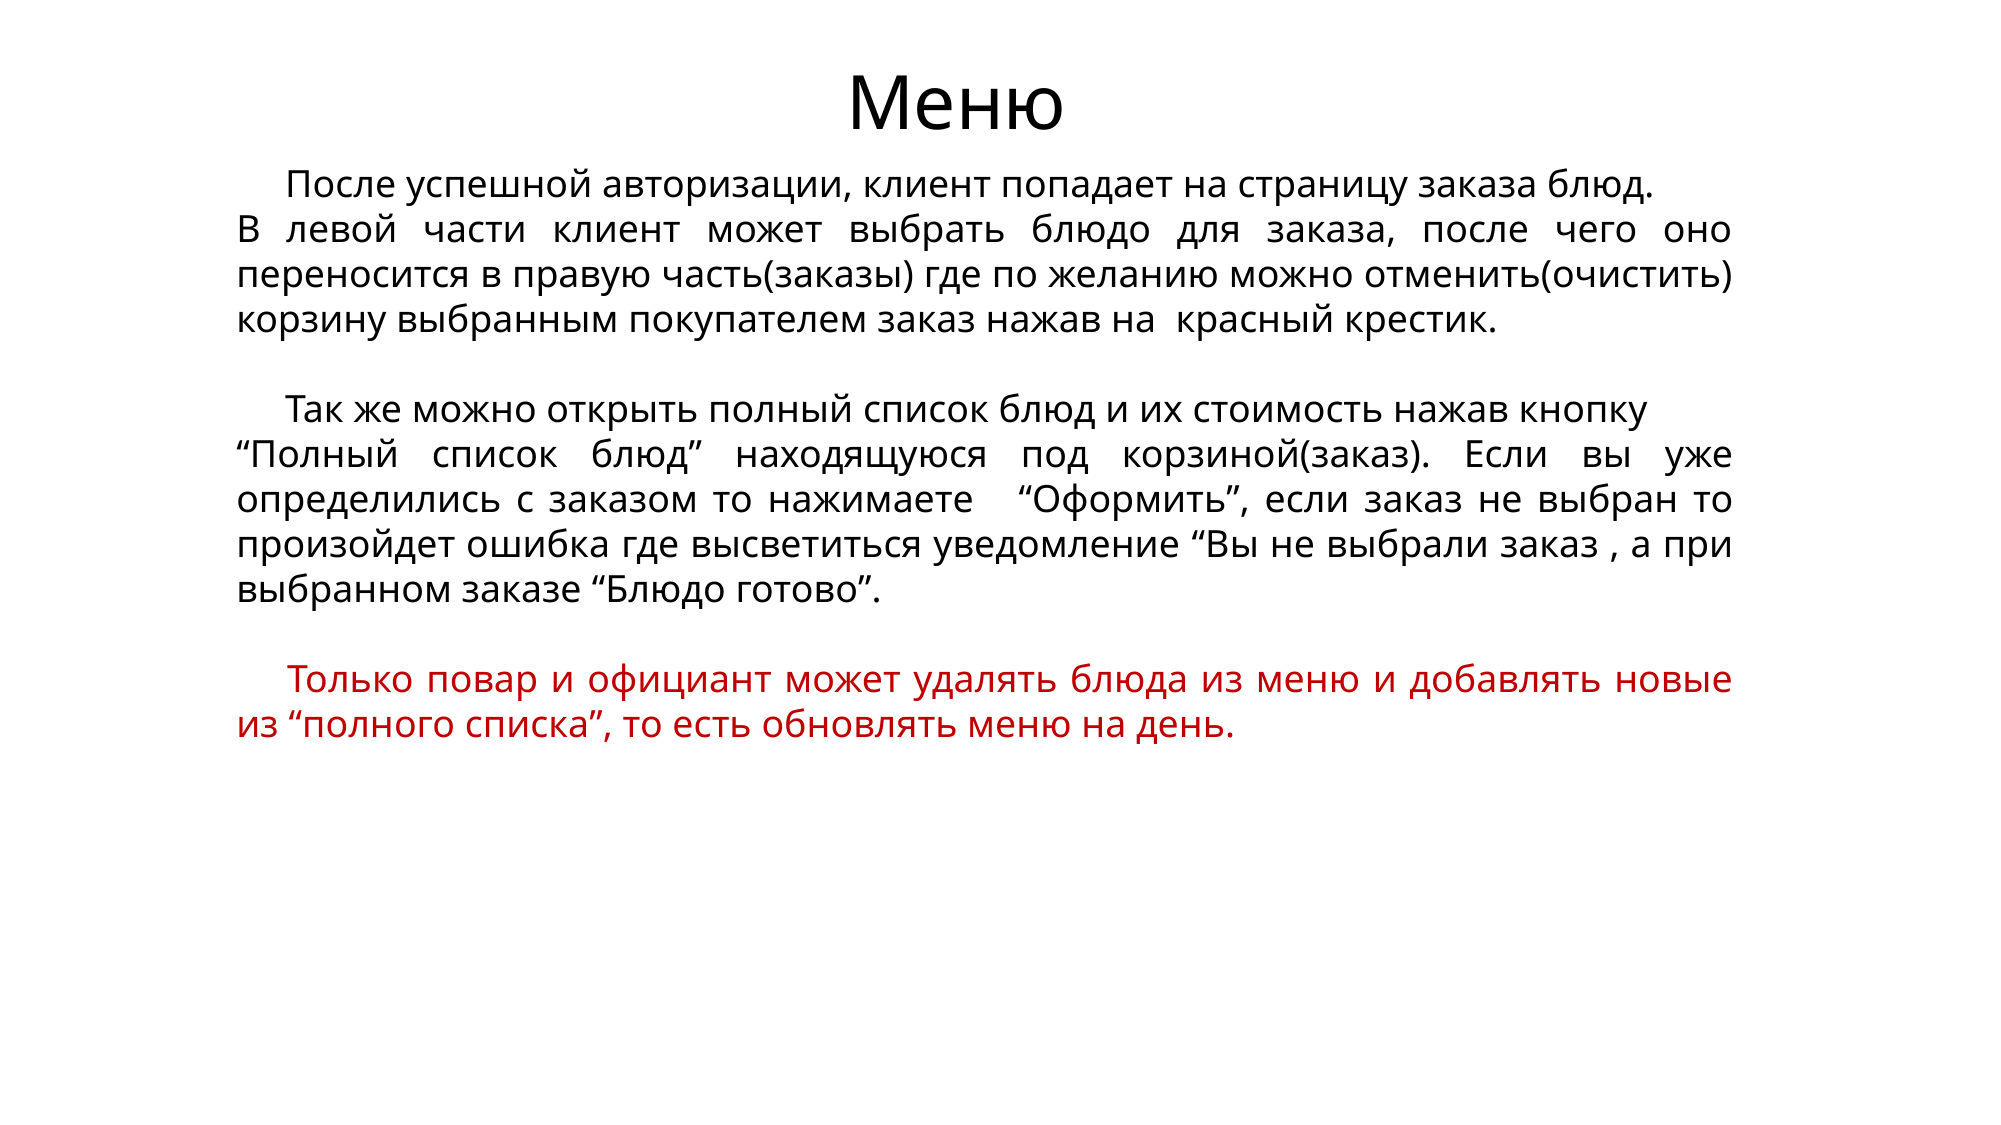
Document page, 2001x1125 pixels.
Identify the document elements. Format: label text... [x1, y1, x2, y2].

text_box Меню [831, 47, 1120, 152]
text_box После успешной авторизации, клиент попадает на страницу заказа блюд. В левой части клиент может выбрать блюдо для заказа, после чего оно переносится в правую часть(заказы) где по желанию можно отменить(очистить) корзину выбранным покупателем заказ нажав на красный крестик. Так же можно открыть полный список блюд и их стоимость нажав кнопку “Полный список блюд” находящуюся под корзиной(заказ). Если вы уже определились с заказом то нажимаете “Оформить”, если заказ не выбран то произойдет ошибка где высветиться уведомление “Вы не выбрали заказ , а при выбранном заказе “Блюдо готово”. Только повар и официант может удалять блюда из меню и добавлять новые из “полного списка”, то есть обновлять меню на день. [202, 153, 1749, 798]
